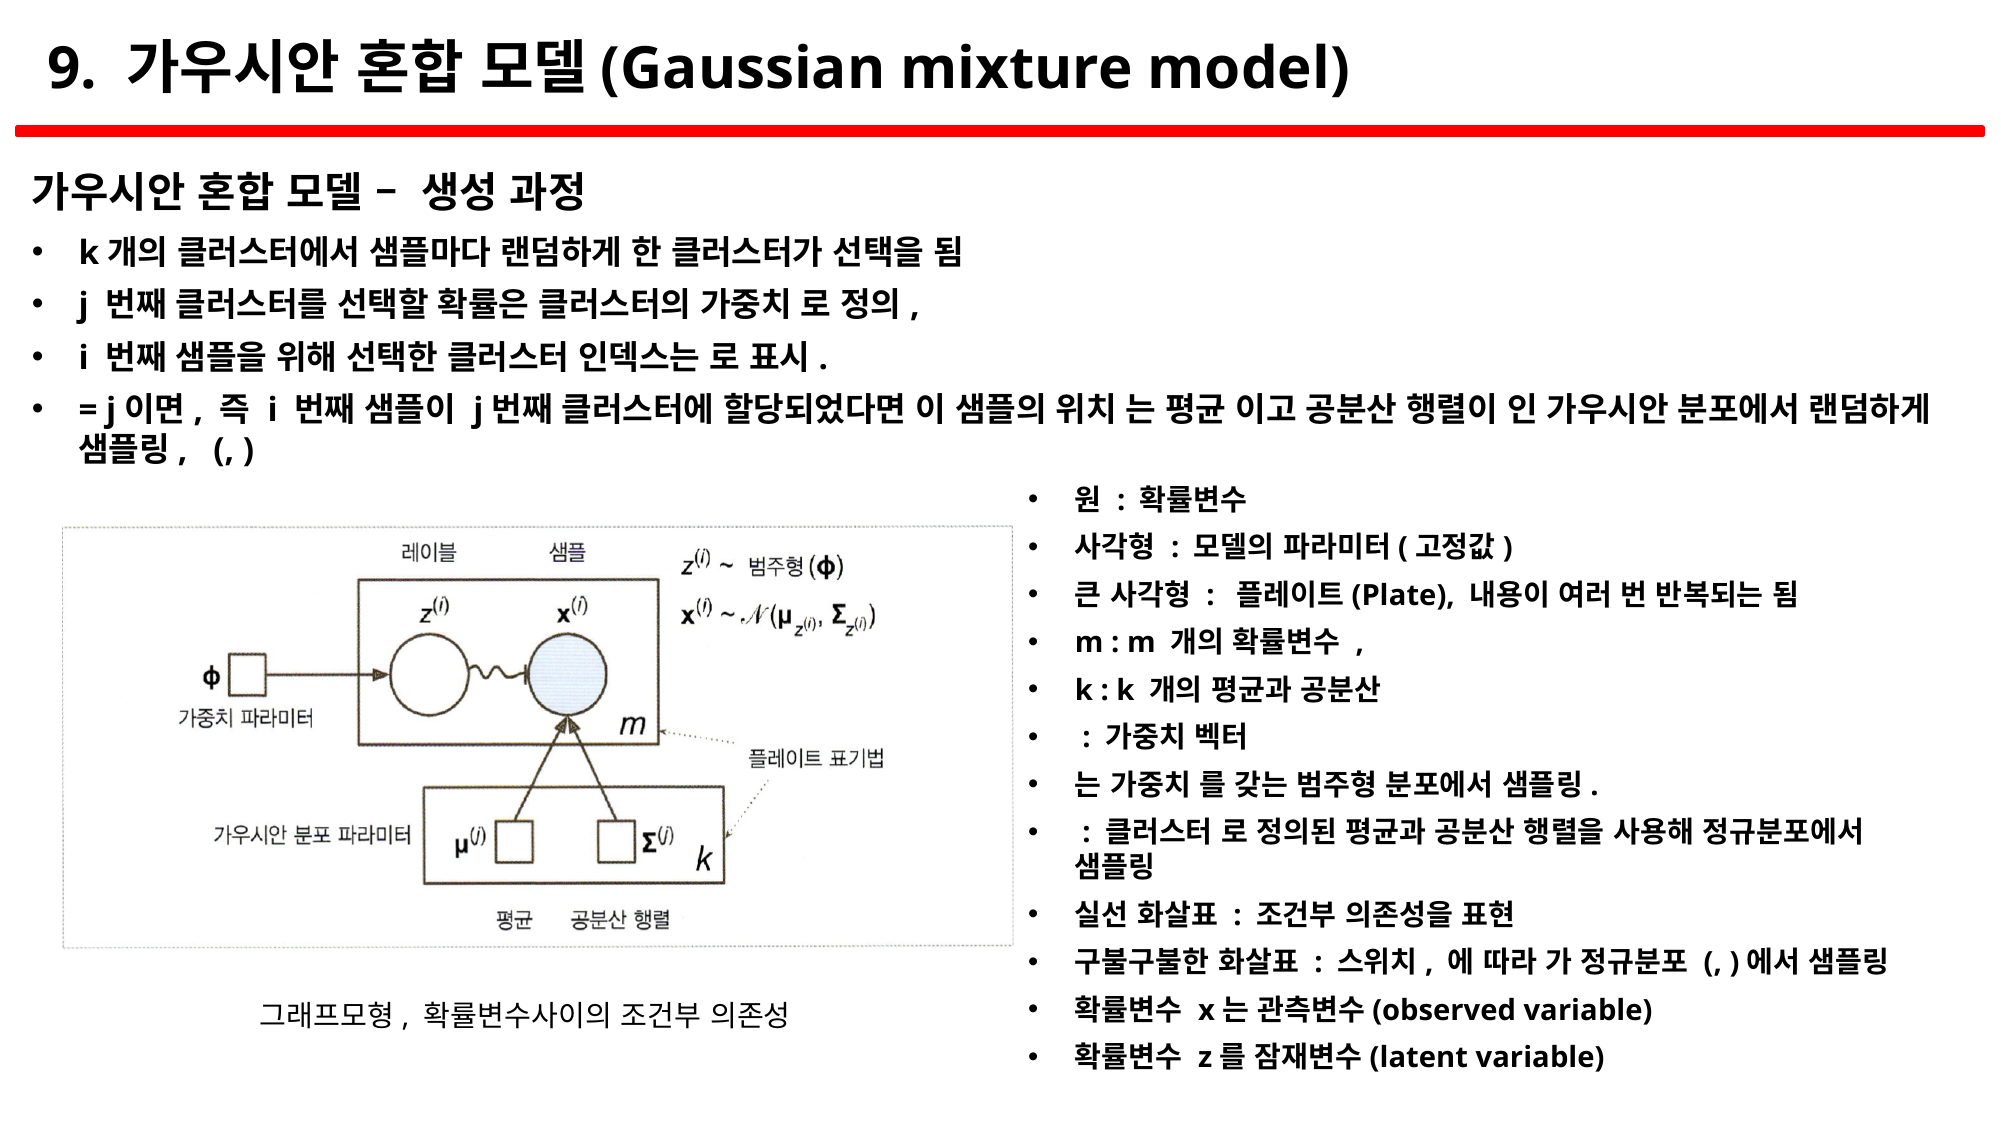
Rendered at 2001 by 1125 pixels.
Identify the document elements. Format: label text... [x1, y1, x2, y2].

picture [61, 525, 1014, 951]
title 9. 가우시안 혼합 모델(Gaussian mixture model) [17, 0, 1983, 127]
text_box 가우시안 혼합 모델 – 생성 과정 [17, 158, 798, 223]
title 9. 가우시안 혼합 모델(Gaussian mixture model) [17, 135, 1983, 141]
text_box 그래프모형, 확률변수사이의 조건부 의존성 [244, 990, 806, 1040]
text_box [17, 127, 1983, 135]
